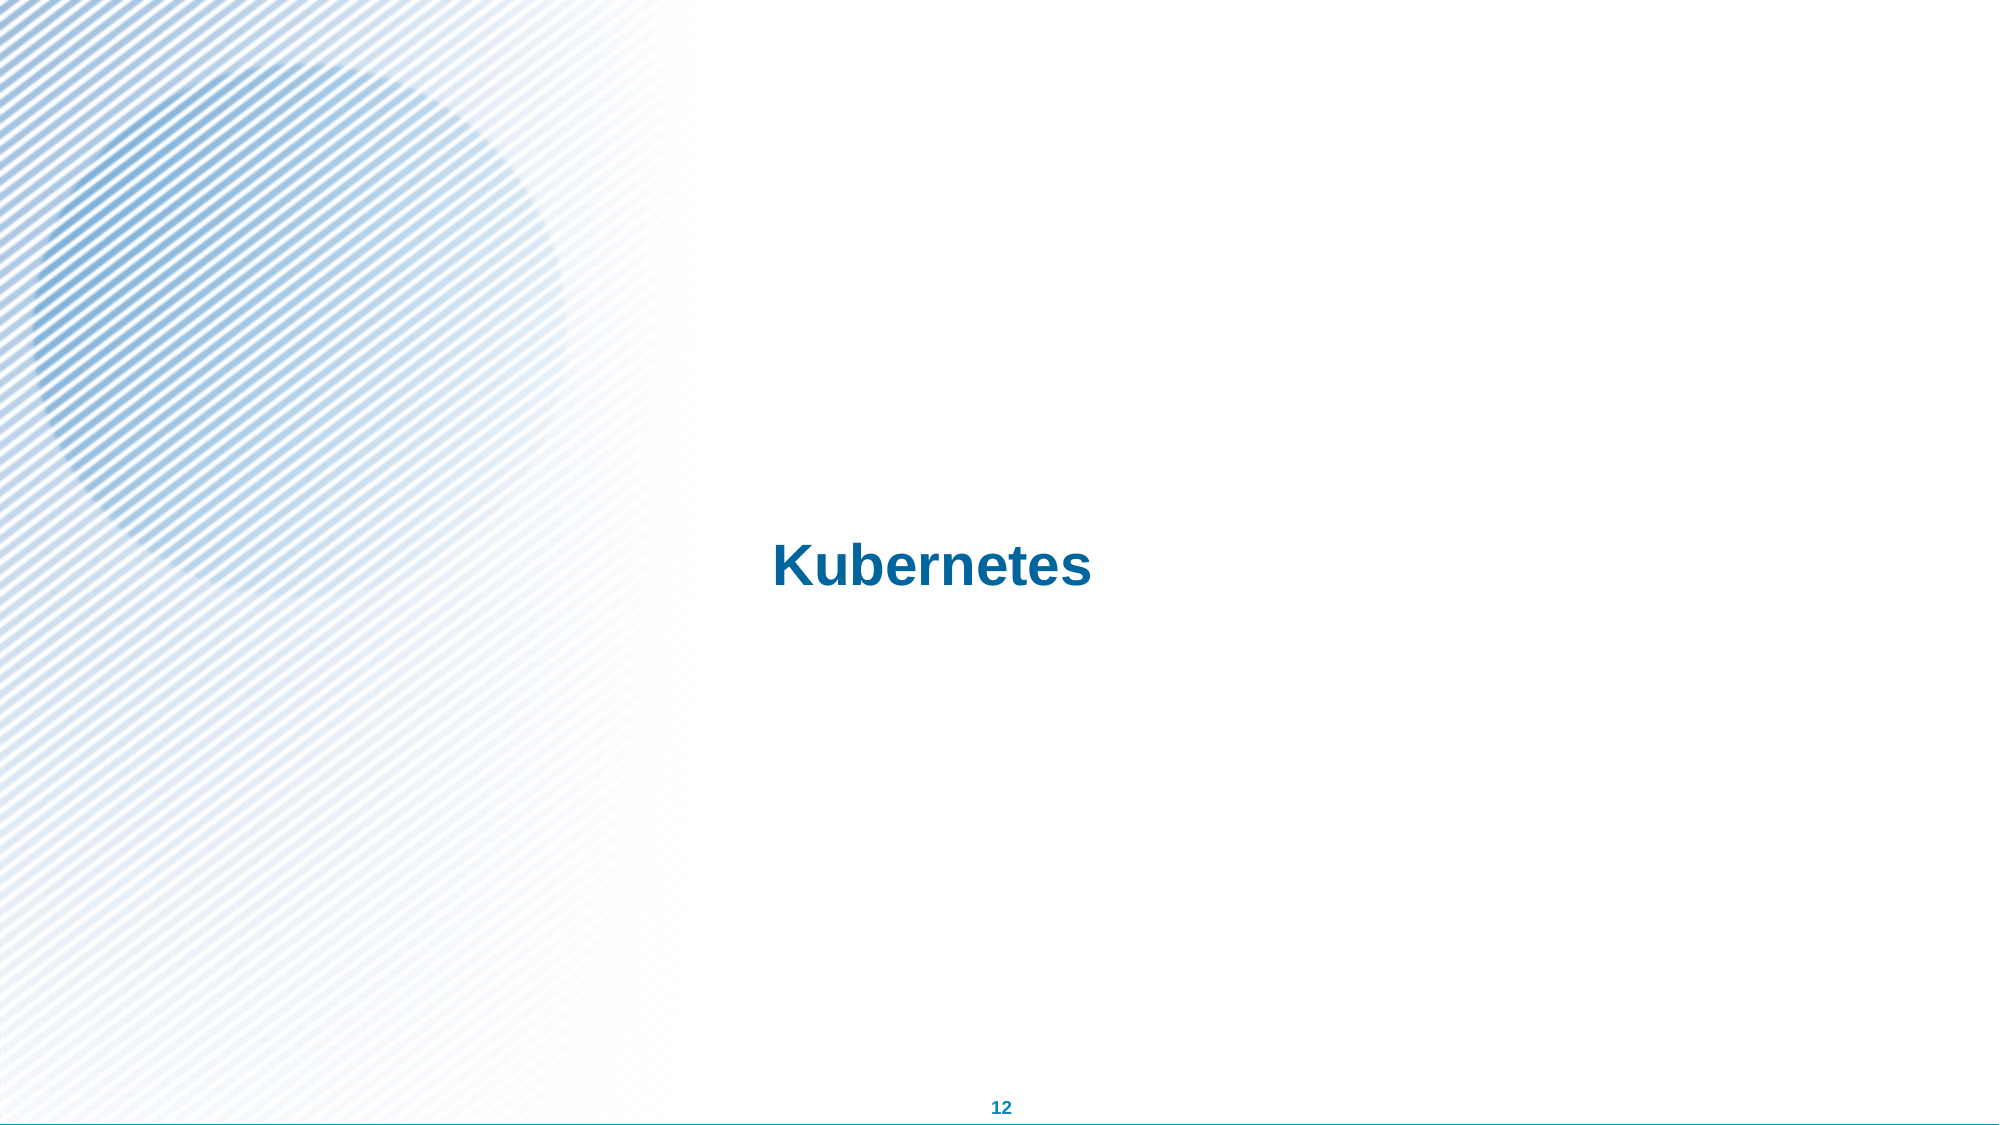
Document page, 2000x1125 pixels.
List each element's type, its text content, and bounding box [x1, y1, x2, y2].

picture [0, 0, 720, 1122]
slide_number 12 [914, 1096, 1096, 1124]
title Kubernetes [757, 243, 1844, 599]
